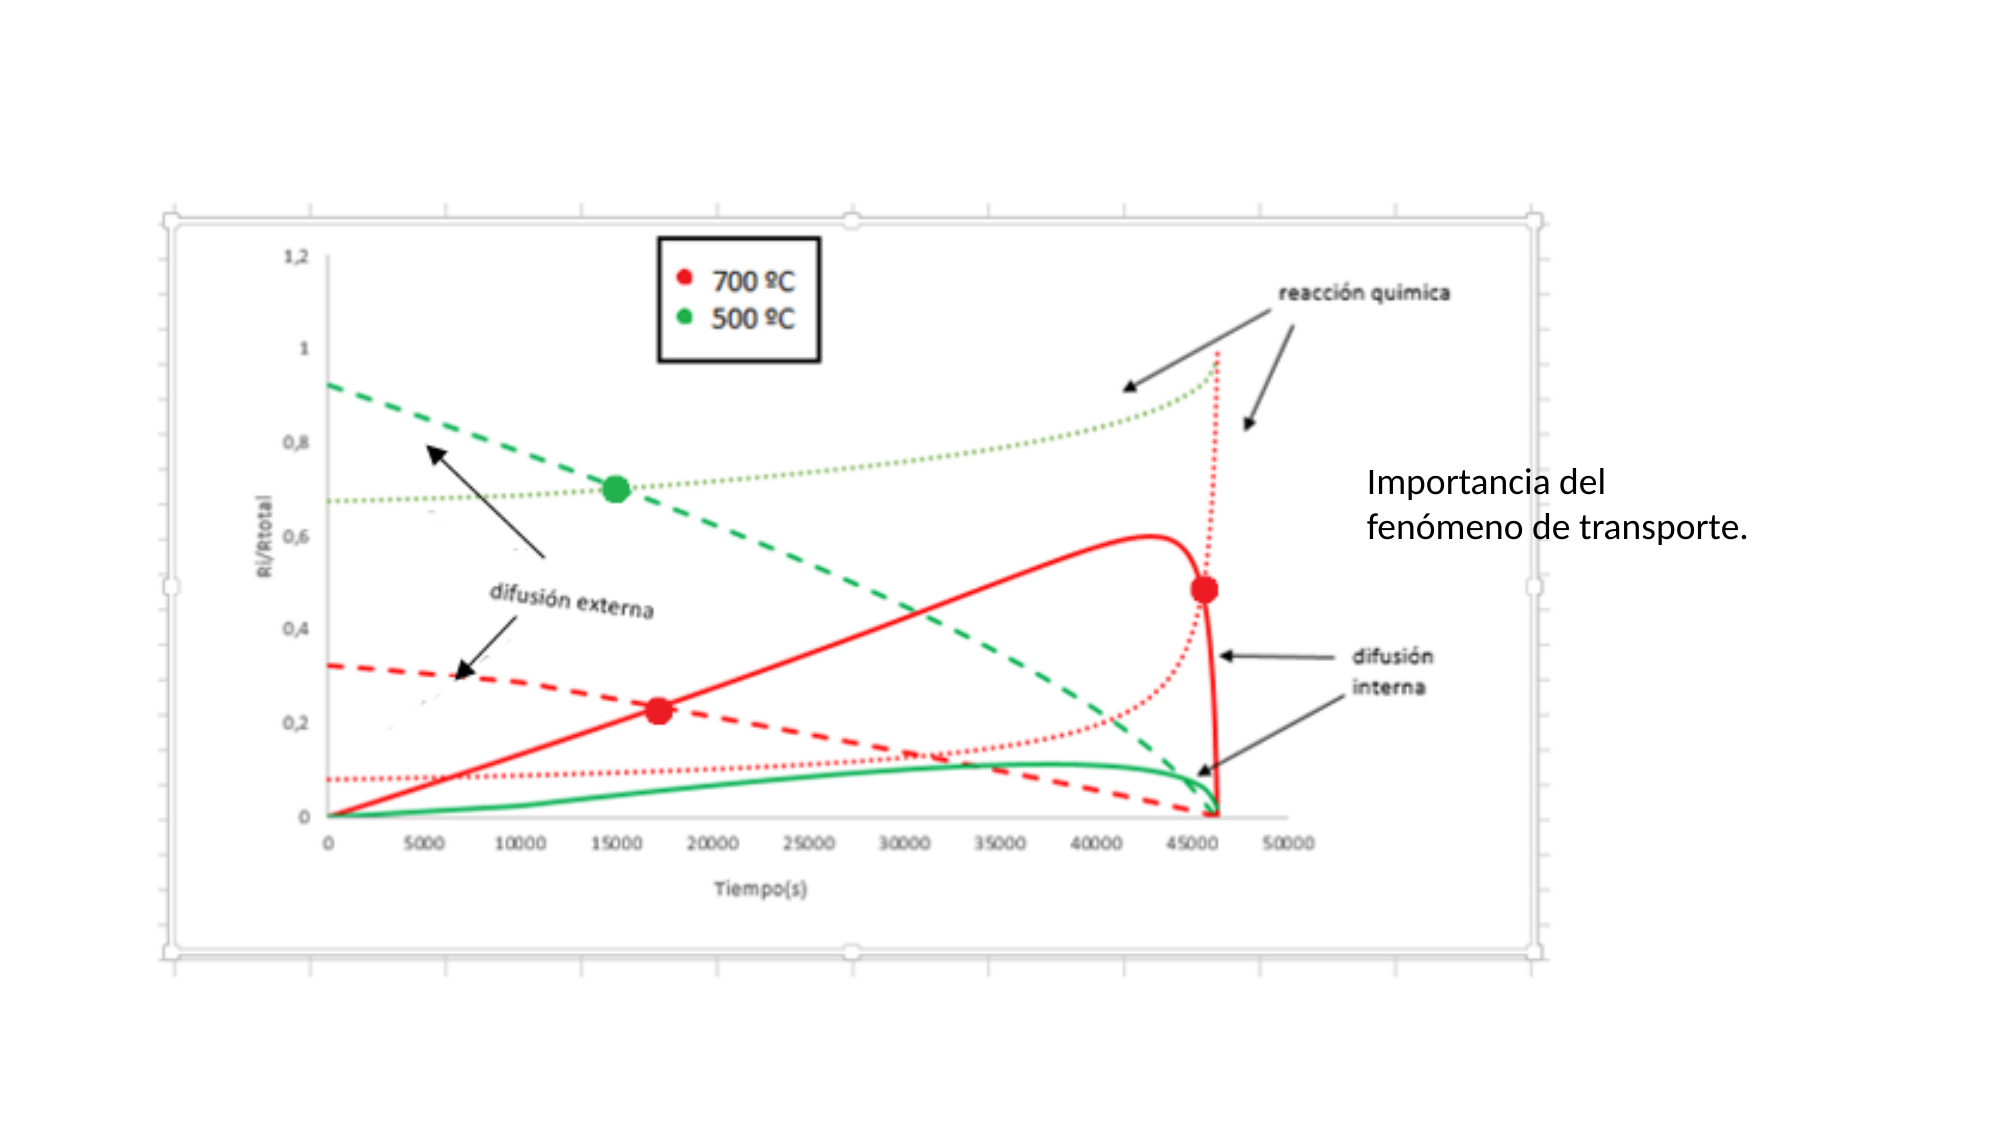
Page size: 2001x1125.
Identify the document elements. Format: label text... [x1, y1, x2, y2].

picture [137, 196, 1581, 1014]
text_box Importancia del fenómeno de transporte. [1581, 449, 1775, 555]
